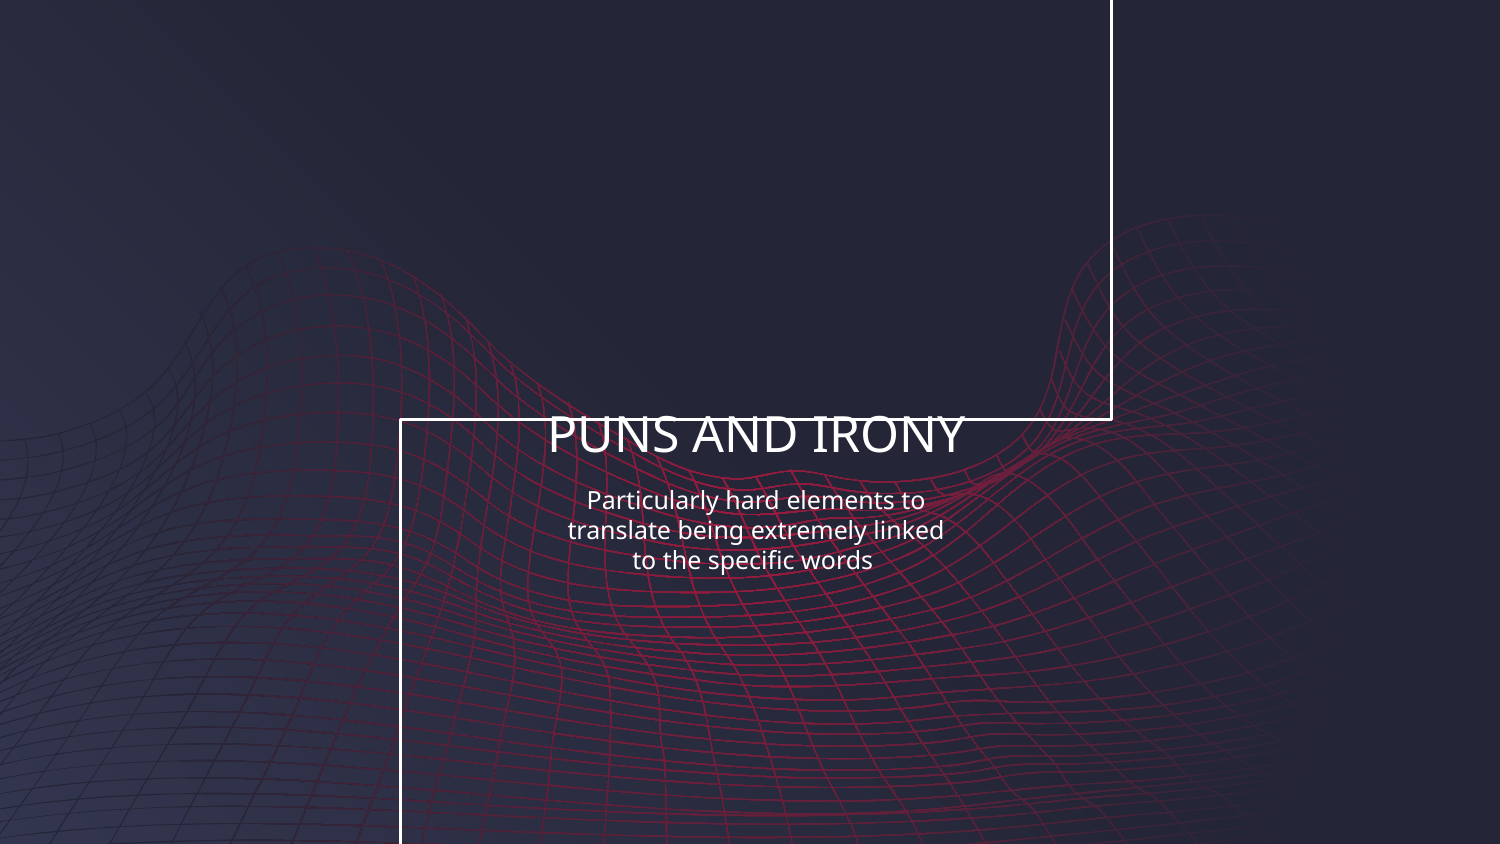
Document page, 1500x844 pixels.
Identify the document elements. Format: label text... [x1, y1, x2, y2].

subtitle Particularly hard elements to translate being extremely linked to the specific words [538, 469, 975, 600]
title PUNS AND IRONY [6, 401, 1500, 478]
